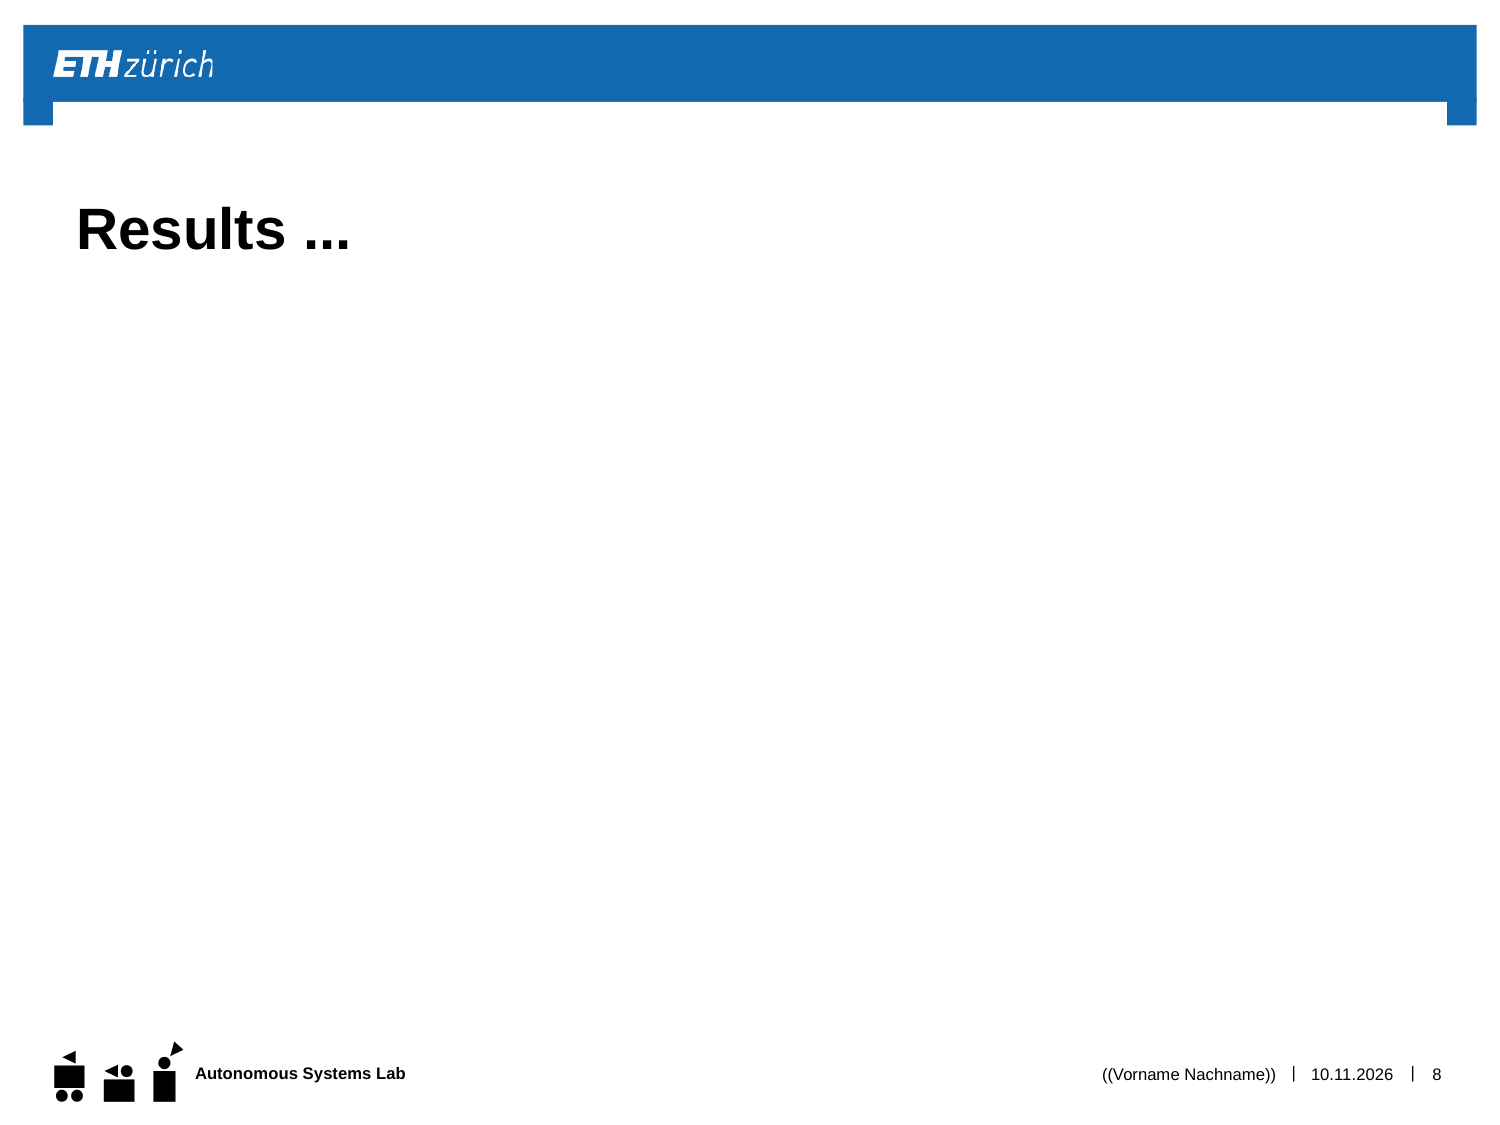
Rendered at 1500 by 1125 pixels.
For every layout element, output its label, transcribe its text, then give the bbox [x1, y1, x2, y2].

title Results ... [53, 101, 1447, 262]
slide_number 8 [1415, 1034, 1459, 1112]
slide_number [1302, 1034, 1403, 1112]
footer ((Vorname Nachname)) [750, 1034, 1277, 1112]
